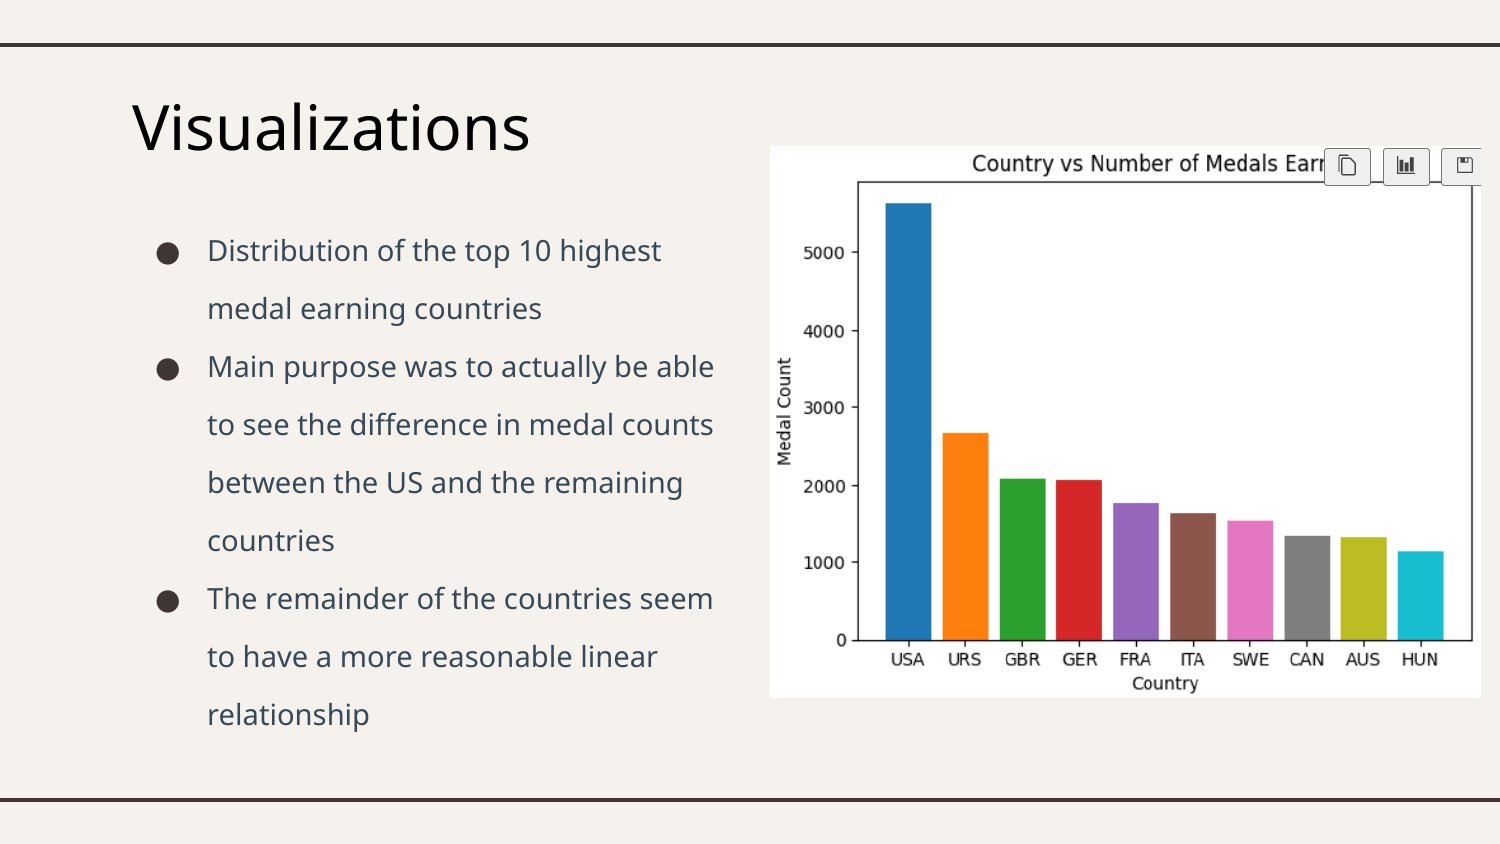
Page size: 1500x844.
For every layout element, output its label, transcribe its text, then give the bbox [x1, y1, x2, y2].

title Visualizations [116, 72, 822, 167]
subtitle Distribution of the top 10 highest medal earning countries Main purpose was to actually be able to see the difference in medal counts between the US and the remaining countries The remainder of the countries seem to have a more reasonable linear relationship [116, 194, 771, 746]
picture [769, 146, 1481, 698]
